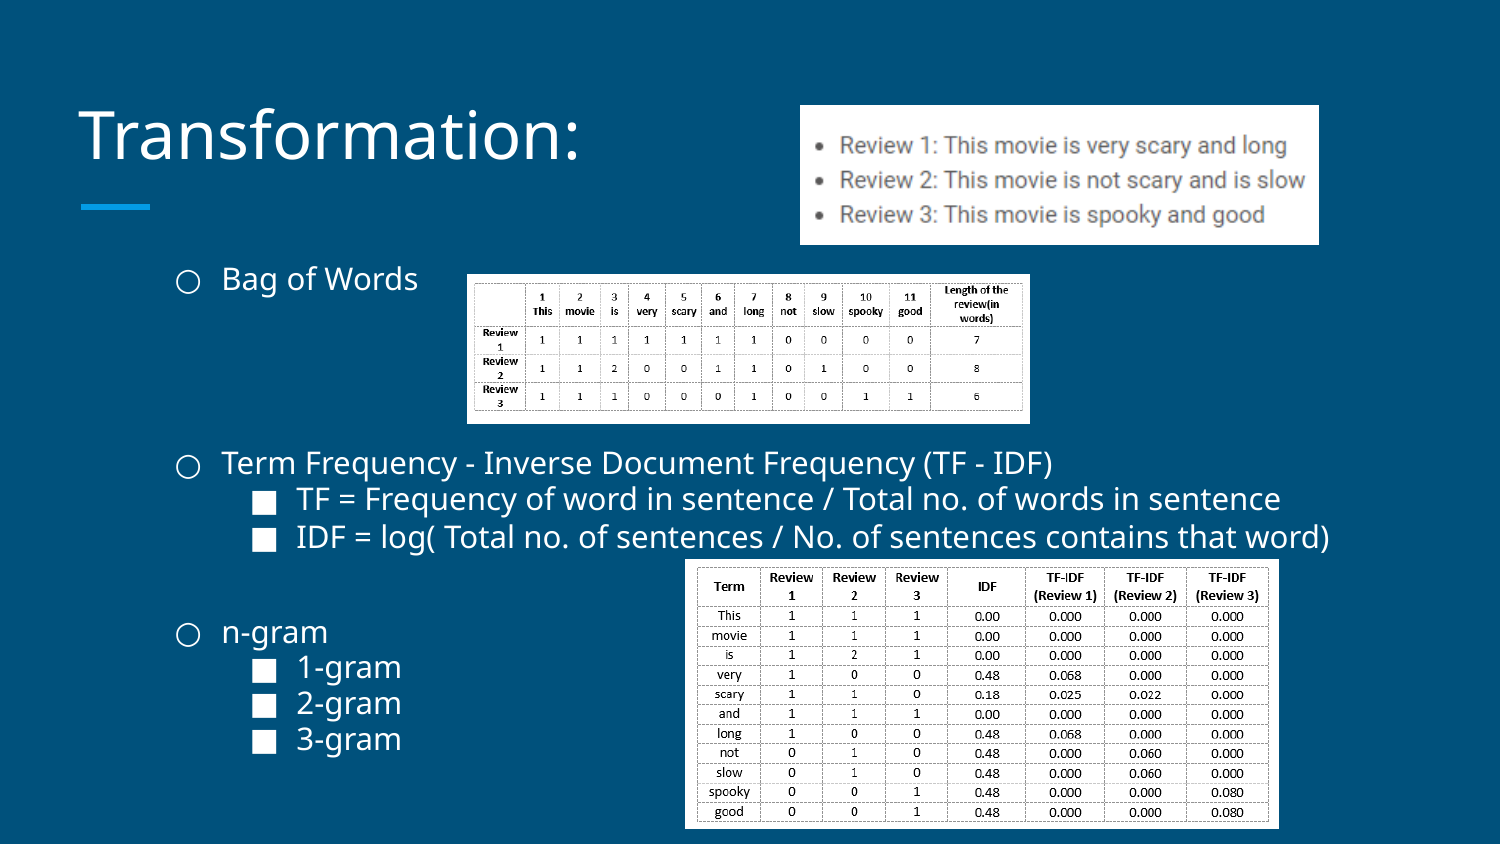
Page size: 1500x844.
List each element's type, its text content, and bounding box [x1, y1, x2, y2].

list Bag of Words Term Frequency - Inverse Document Frequency (TF - IDF) TF = Frequency of word in sentence / Total no. of words in sentence IDF = log( Total no. of sentences / No. of sentences contains that word) n-gram 1-gram 2-gram 3-gram [63, 244, 1437, 829]
picture [468, 275, 1029, 423]
title Transformation: [63, 75, 1437, 188]
picture [686, 560, 1278, 828]
picture [801, 106, 1318, 244]
